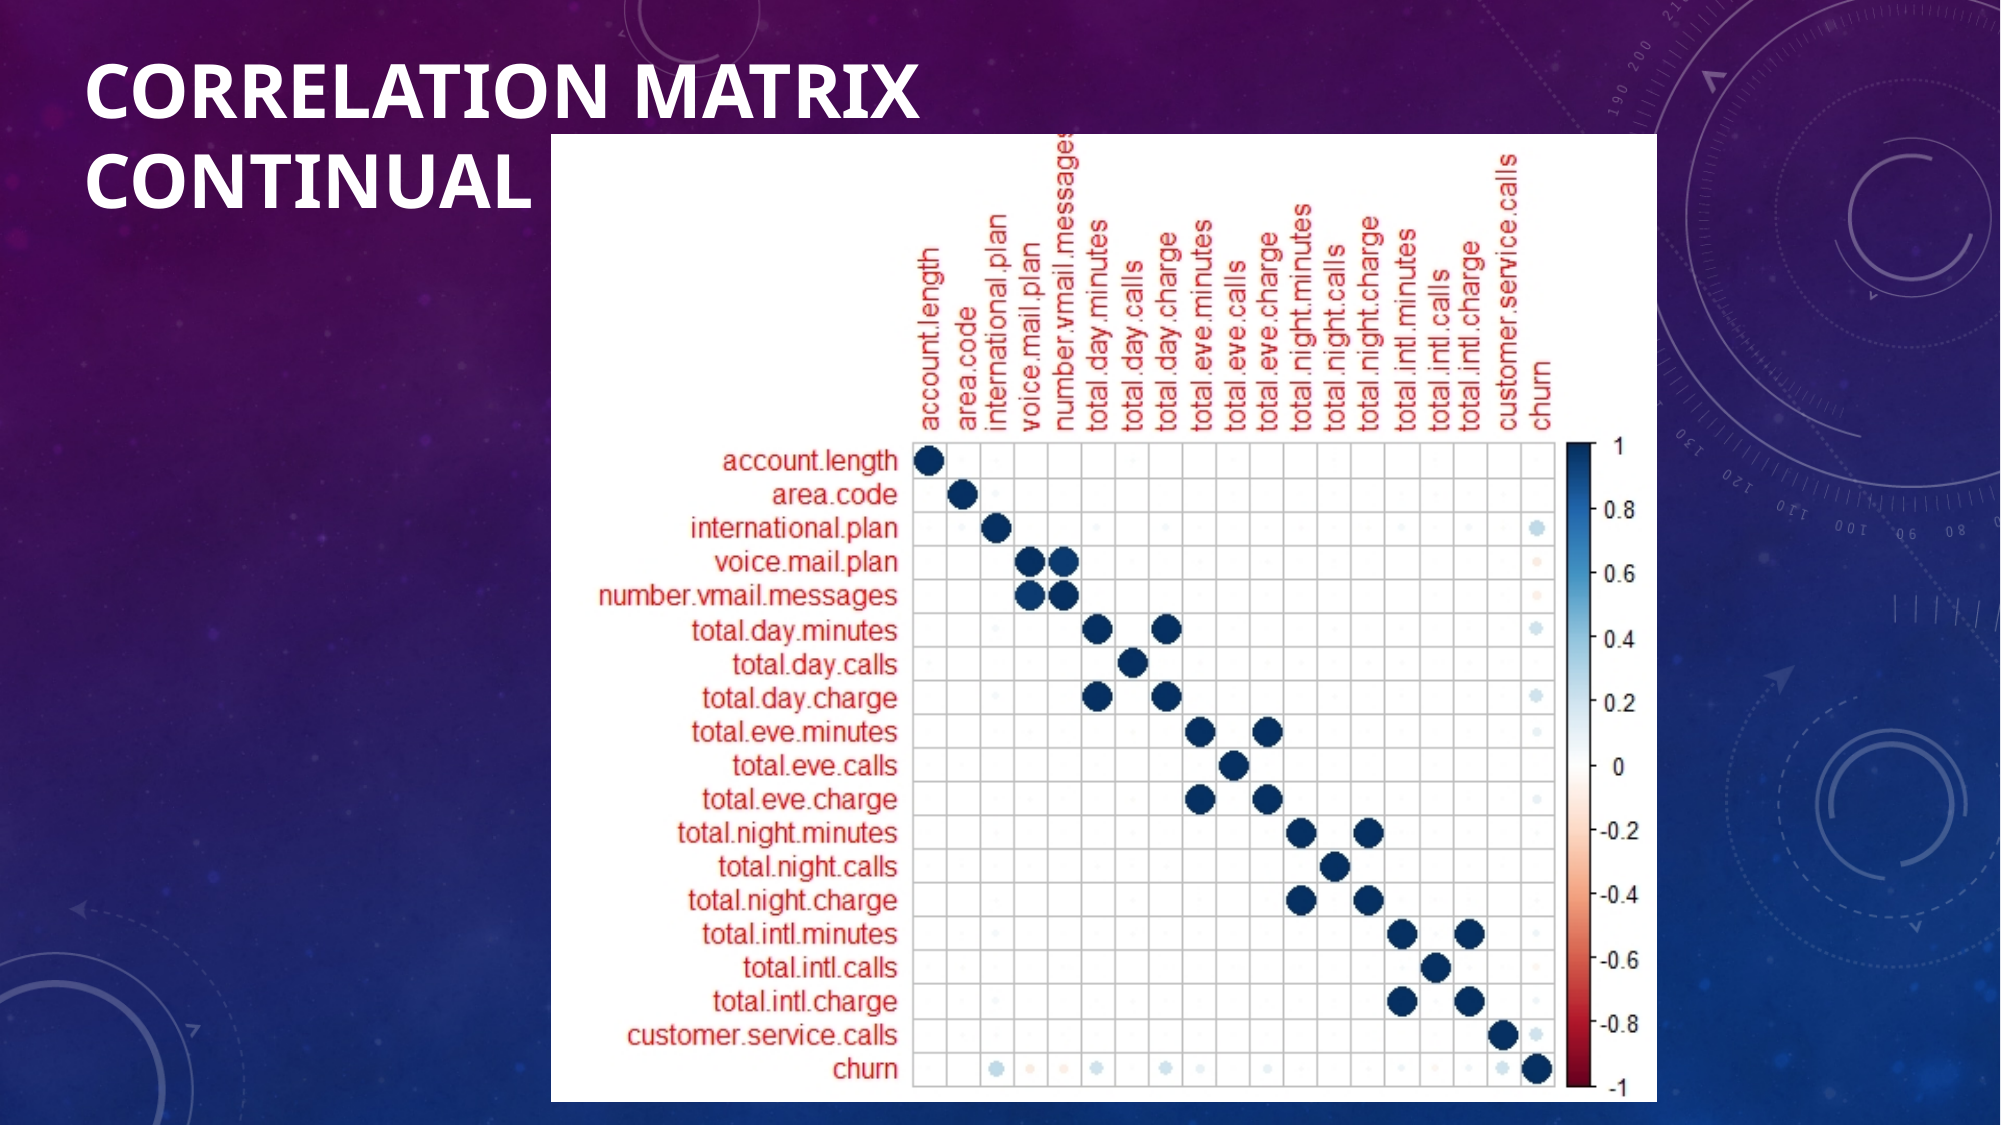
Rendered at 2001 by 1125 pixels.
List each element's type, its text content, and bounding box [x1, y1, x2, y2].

picture [0, 0, 2001, 1125]
title CORRELATION MATRIX Continual [68, 23, 957, 244]
